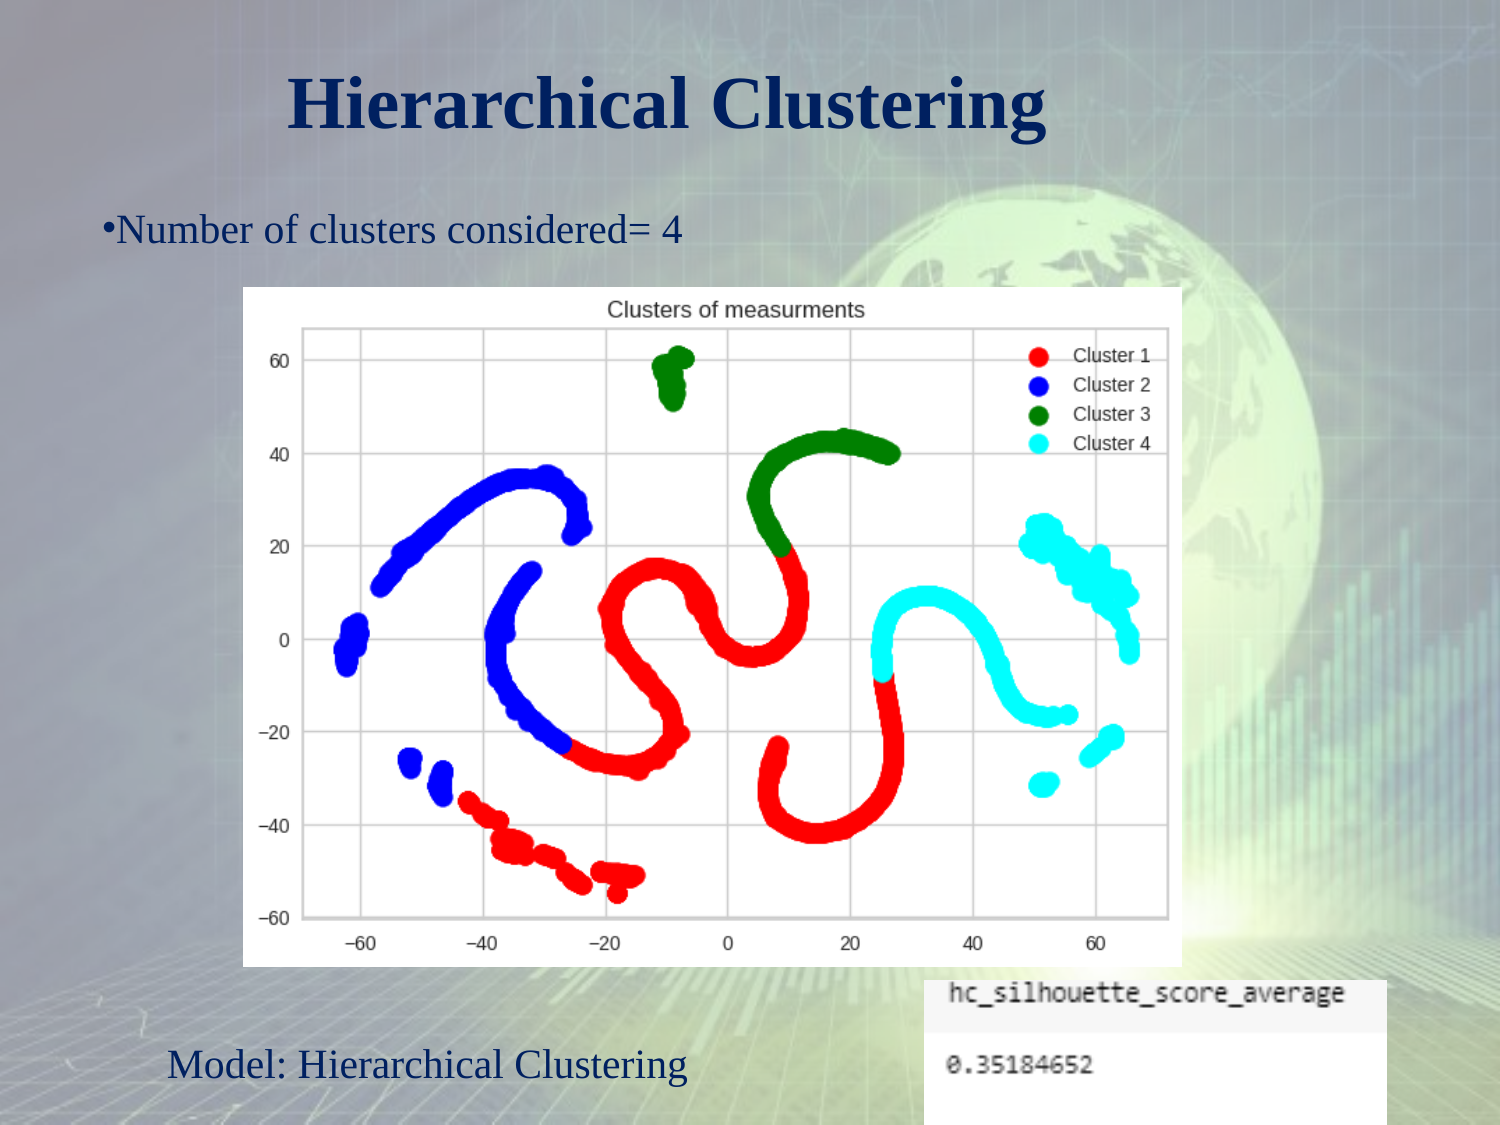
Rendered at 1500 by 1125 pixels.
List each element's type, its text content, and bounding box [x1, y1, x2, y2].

text_box Model: Hierarchical Clustering [149, 1029, 750, 1125]
text_box Number of clusters considered= 4 [87, 194, 713, 370]
picture [243, 287, 1182, 967]
title Hierarchical Clustering [285, 51, 1111, 242]
picture [924, 979, 1388, 1125]
